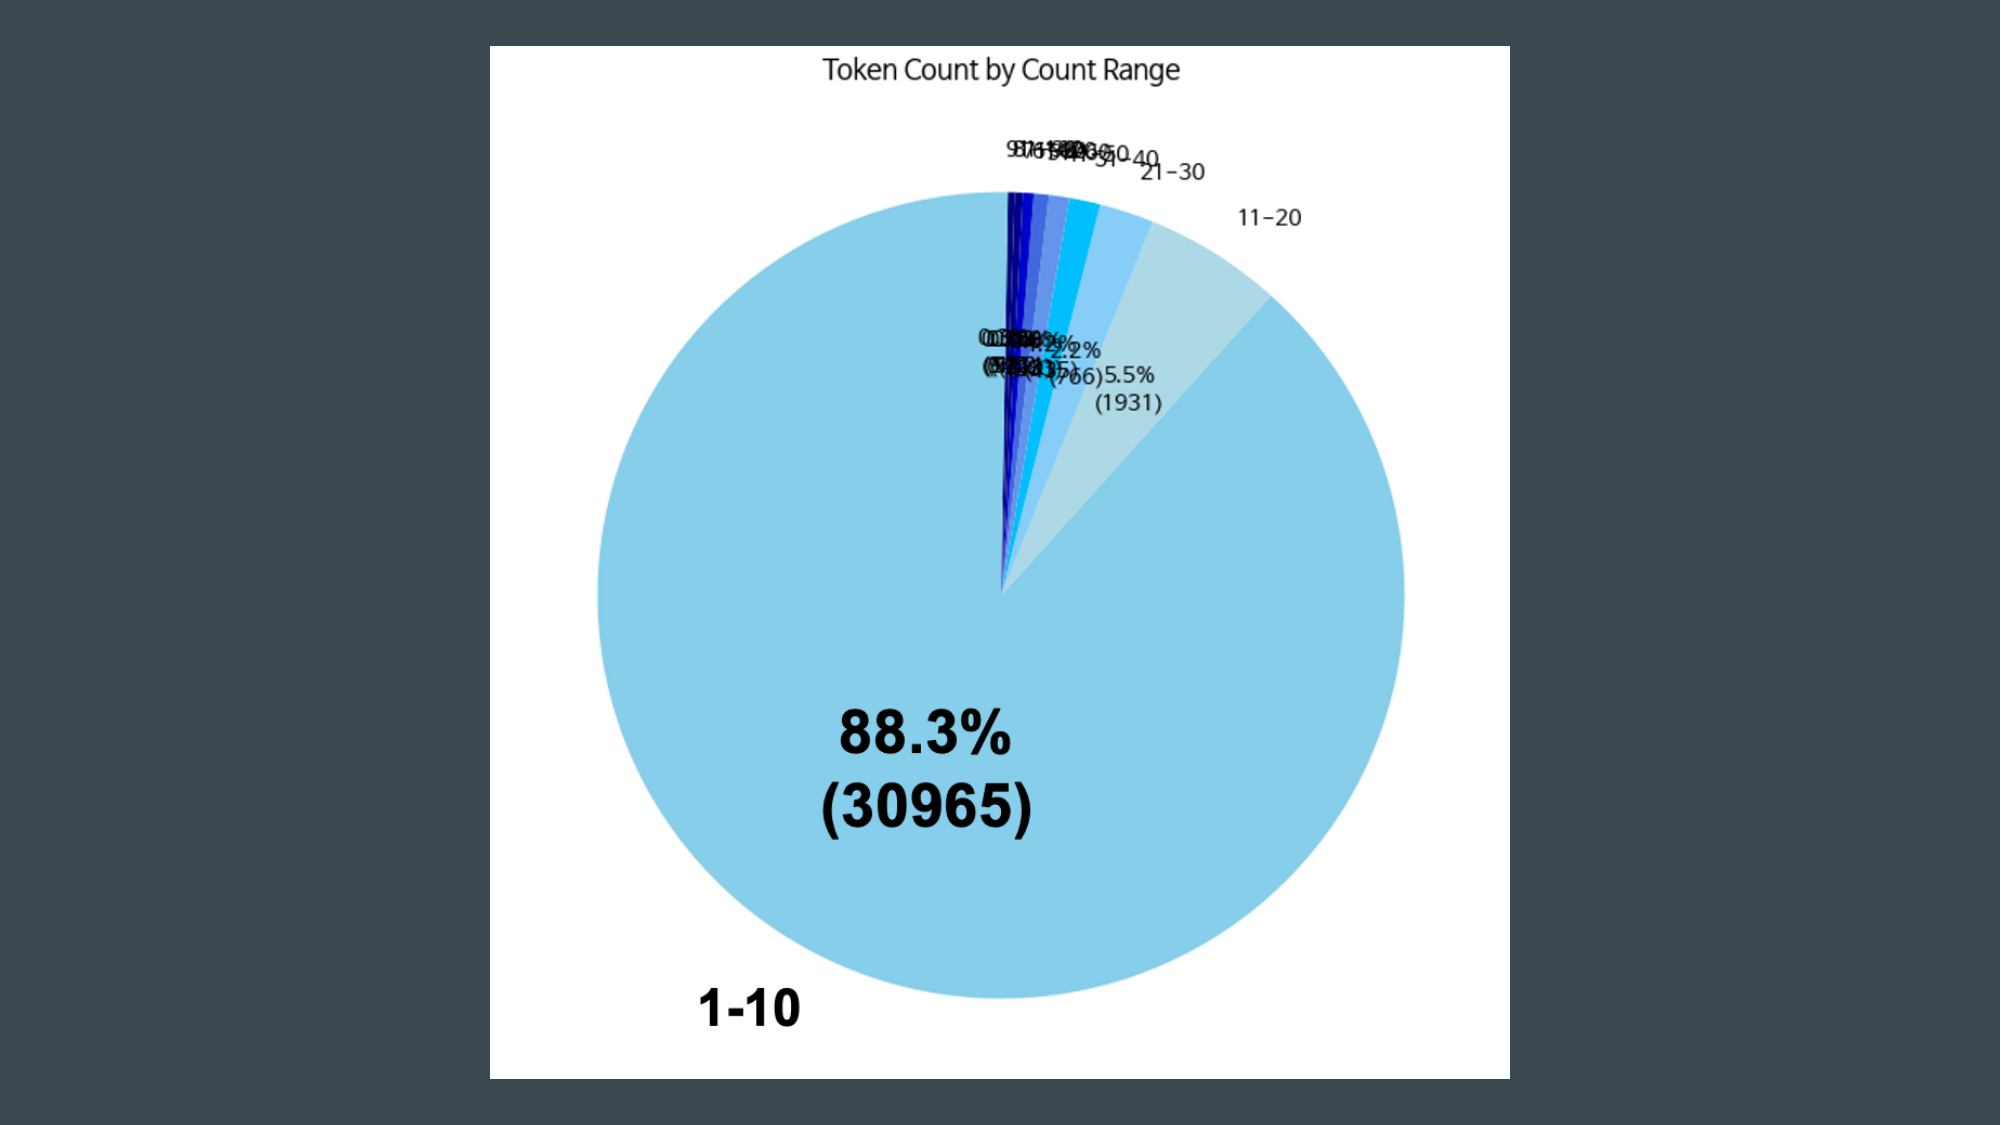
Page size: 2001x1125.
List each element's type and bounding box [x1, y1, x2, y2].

picture [490, 46, 1510, 1079]
